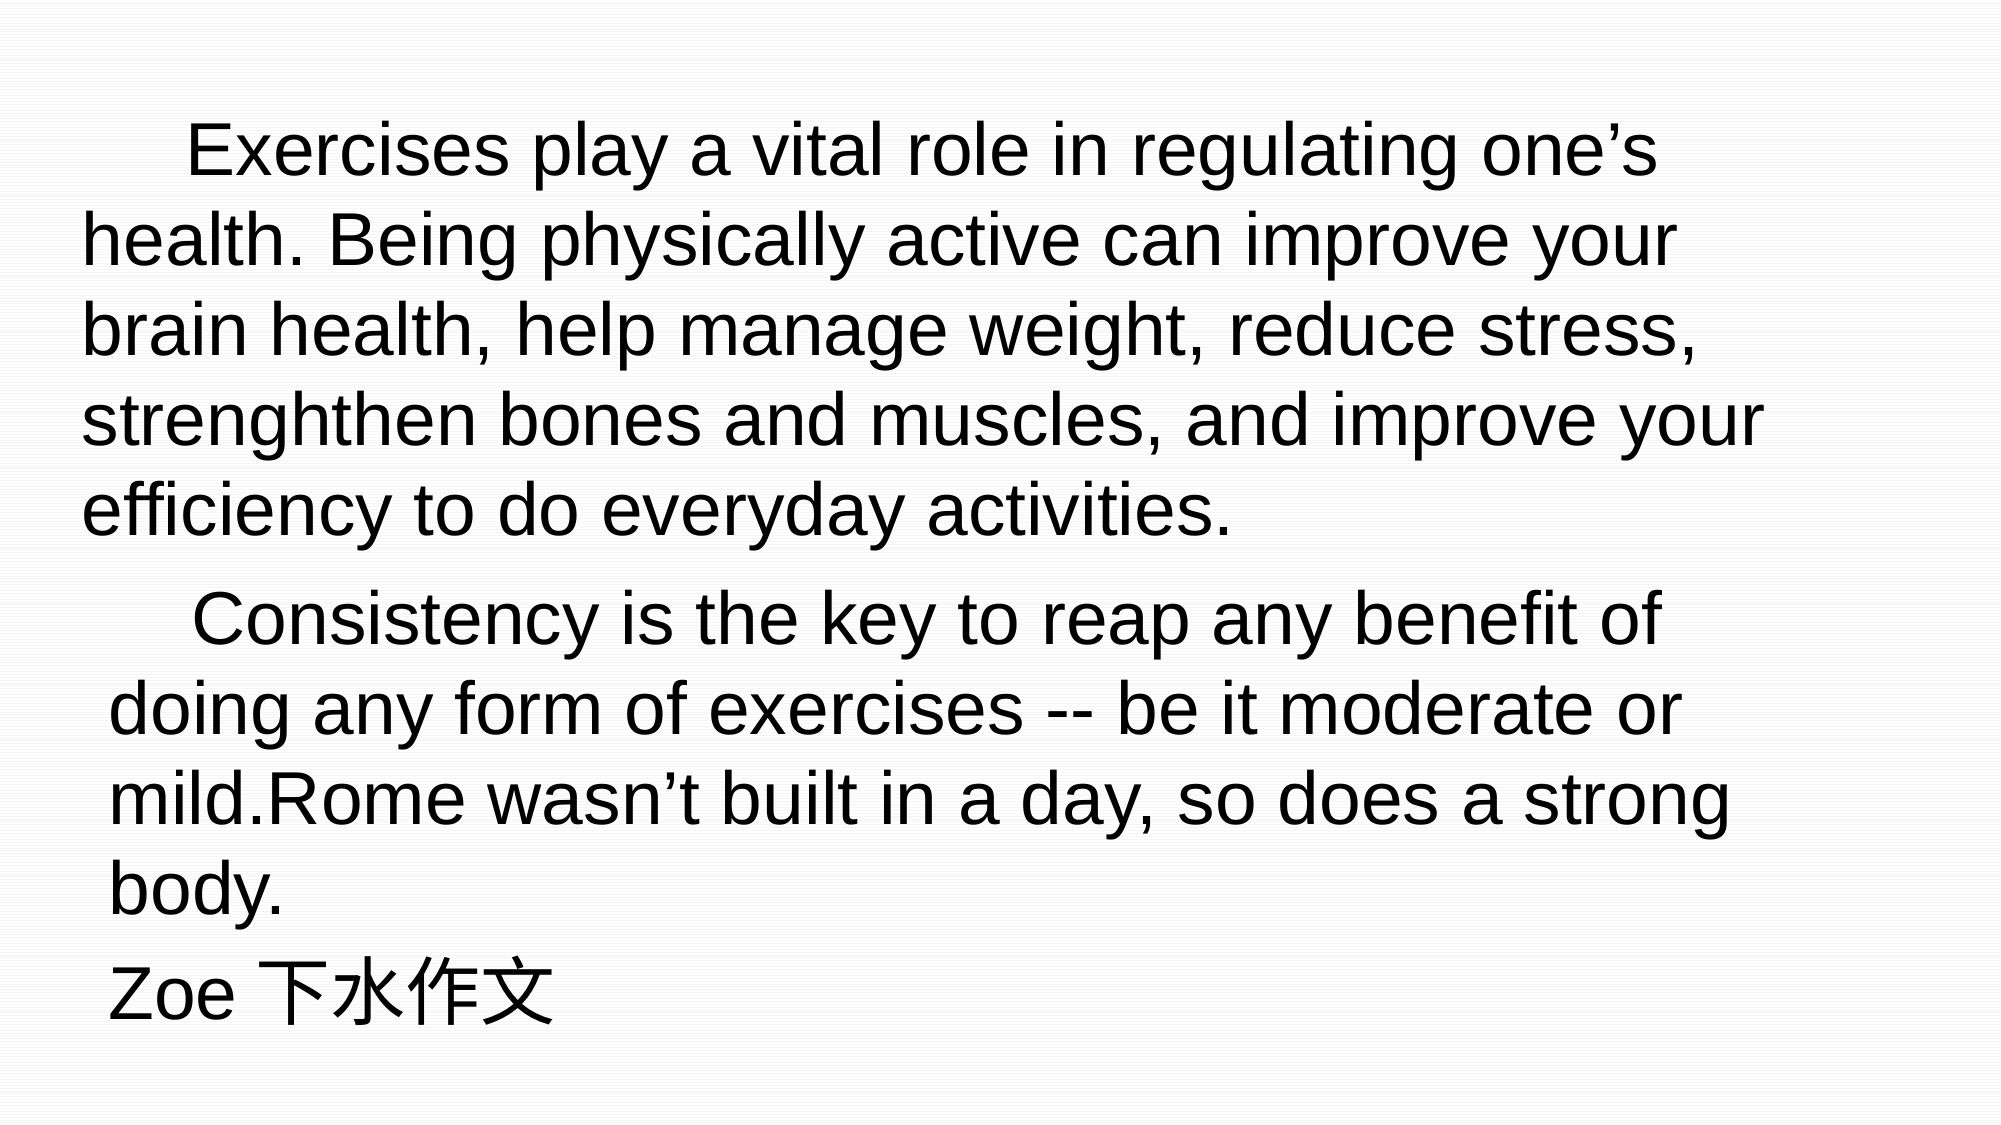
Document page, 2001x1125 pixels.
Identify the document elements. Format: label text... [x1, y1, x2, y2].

text_box Exercises play a vital role in regulating one’s health. Being physically active can improve your brain health, help manage weight, reduce stress, strenghthen bones and muscles, and improve your efficiency to do everyday activities. [67, 93, 1853, 768]
text_box Consistency is the key to reap any benefit of doing any form of exercises -- be it moderate or mild.Rome wasn’t built in a day, so does a strong body. Zoe下水作文 [93, 562, 1763, 1043]
